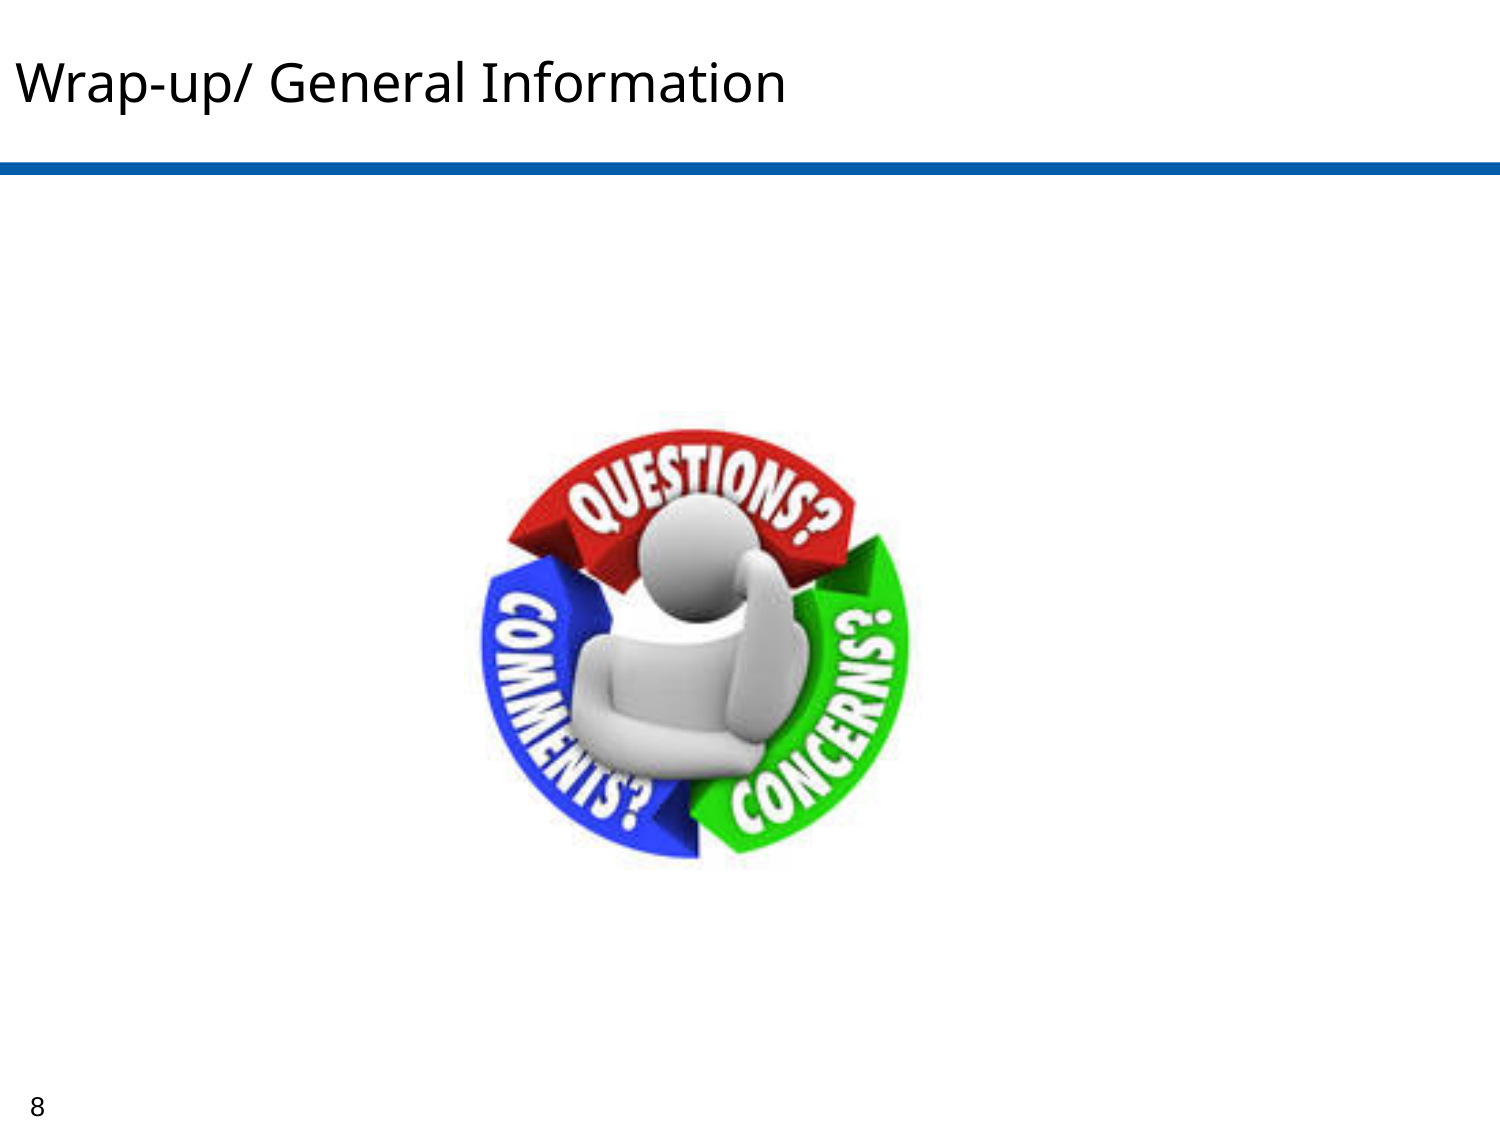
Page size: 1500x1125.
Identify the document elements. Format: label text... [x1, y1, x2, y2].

slide_number 8 [0, 1080, 76, 1125]
title Wrap-up/ General Information [0, 12, 1101, 151]
picture [464, 411, 929, 876]
